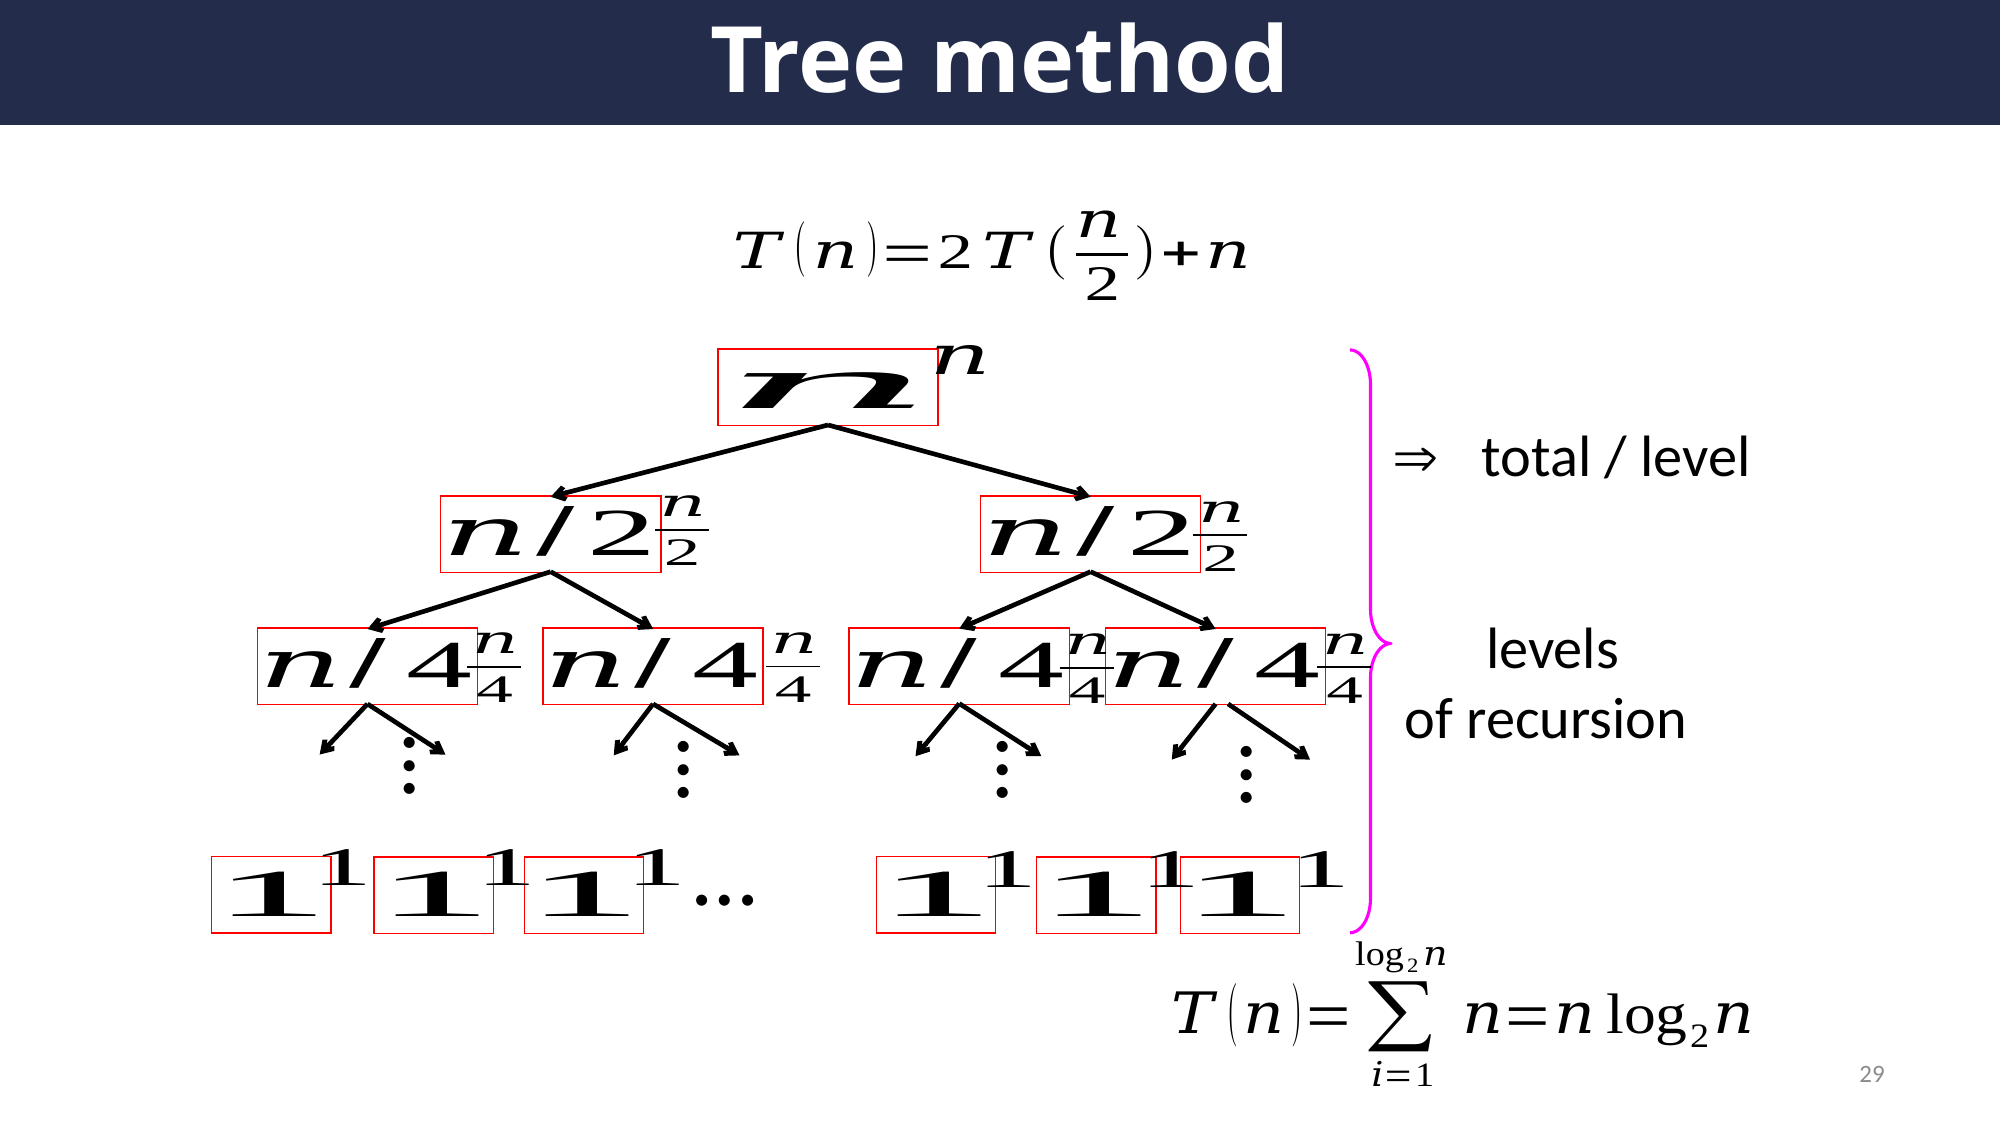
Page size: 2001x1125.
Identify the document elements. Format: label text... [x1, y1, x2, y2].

text_box … [589, 723, 715, 817]
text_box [319, 703, 368, 755]
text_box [1090, 571, 1216, 630]
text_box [827, 424, 1091, 497]
text_box … [678, 806, 772, 932]
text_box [550, 571, 654, 630]
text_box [367, 571, 549, 630]
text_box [654, 703, 740, 756]
text_box … [315, 758, 440, 812]
slide_number 29 [1433, 1042, 1900, 1103]
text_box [368, 703, 446, 755]
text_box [915, 703, 960, 757]
text_box … [1152, 727, 1278, 821]
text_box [1227, 703, 1311, 760]
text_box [550, 424, 826, 497]
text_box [1171, 703, 1216, 760]
text_box [1349, 349, 1392, 934]
text_box … [908, 723, 1034, 817]
title Tree method [99, 0, 1900, 150]
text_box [613, 703, 654, 756]
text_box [959, 571, 1089, 629]
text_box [960, 703, 1042, 757]
